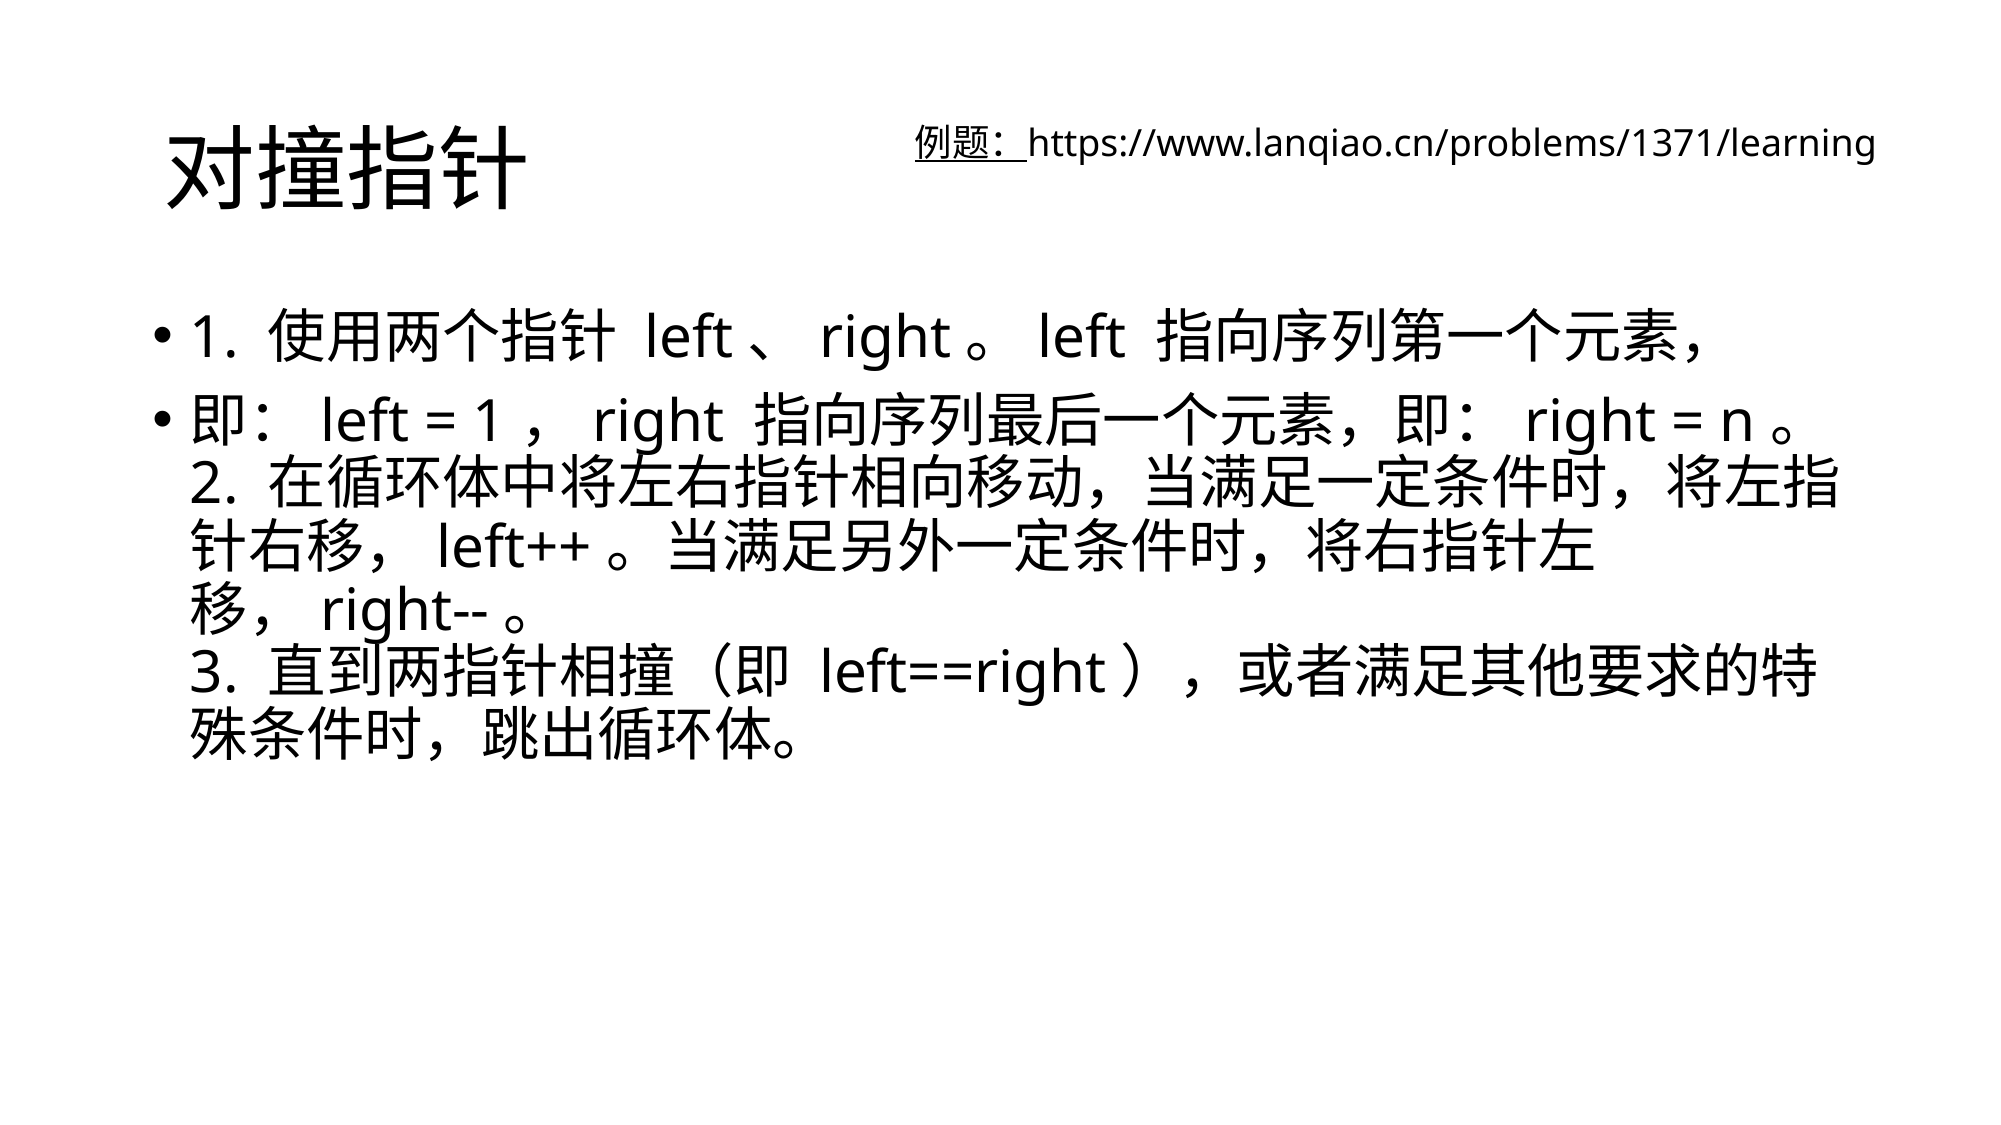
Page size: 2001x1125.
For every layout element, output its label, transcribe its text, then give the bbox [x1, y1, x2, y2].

list 1. 使用两个指针 left、right。left 指向序列第一个元素， 即：left = 1，right 指向序列最后一个元素，即：right = n。 2. 在循环体中将左右指针相向移动，当满足一定条件时，将左指针右移，left++。当满足另外一定条件时，将右指针左移，right--。 3. 直到两指针相撞（即 left==right），或者满足其他要求的特殊条件时，跳出循环体。 [137, 299, 1863, 1014]
title 对撞指针 [148, 63, 1874, 282]
text_box 例题：https://www.lanqiao.cn/problems/1371/learning [899, 111, 1901, 181]
